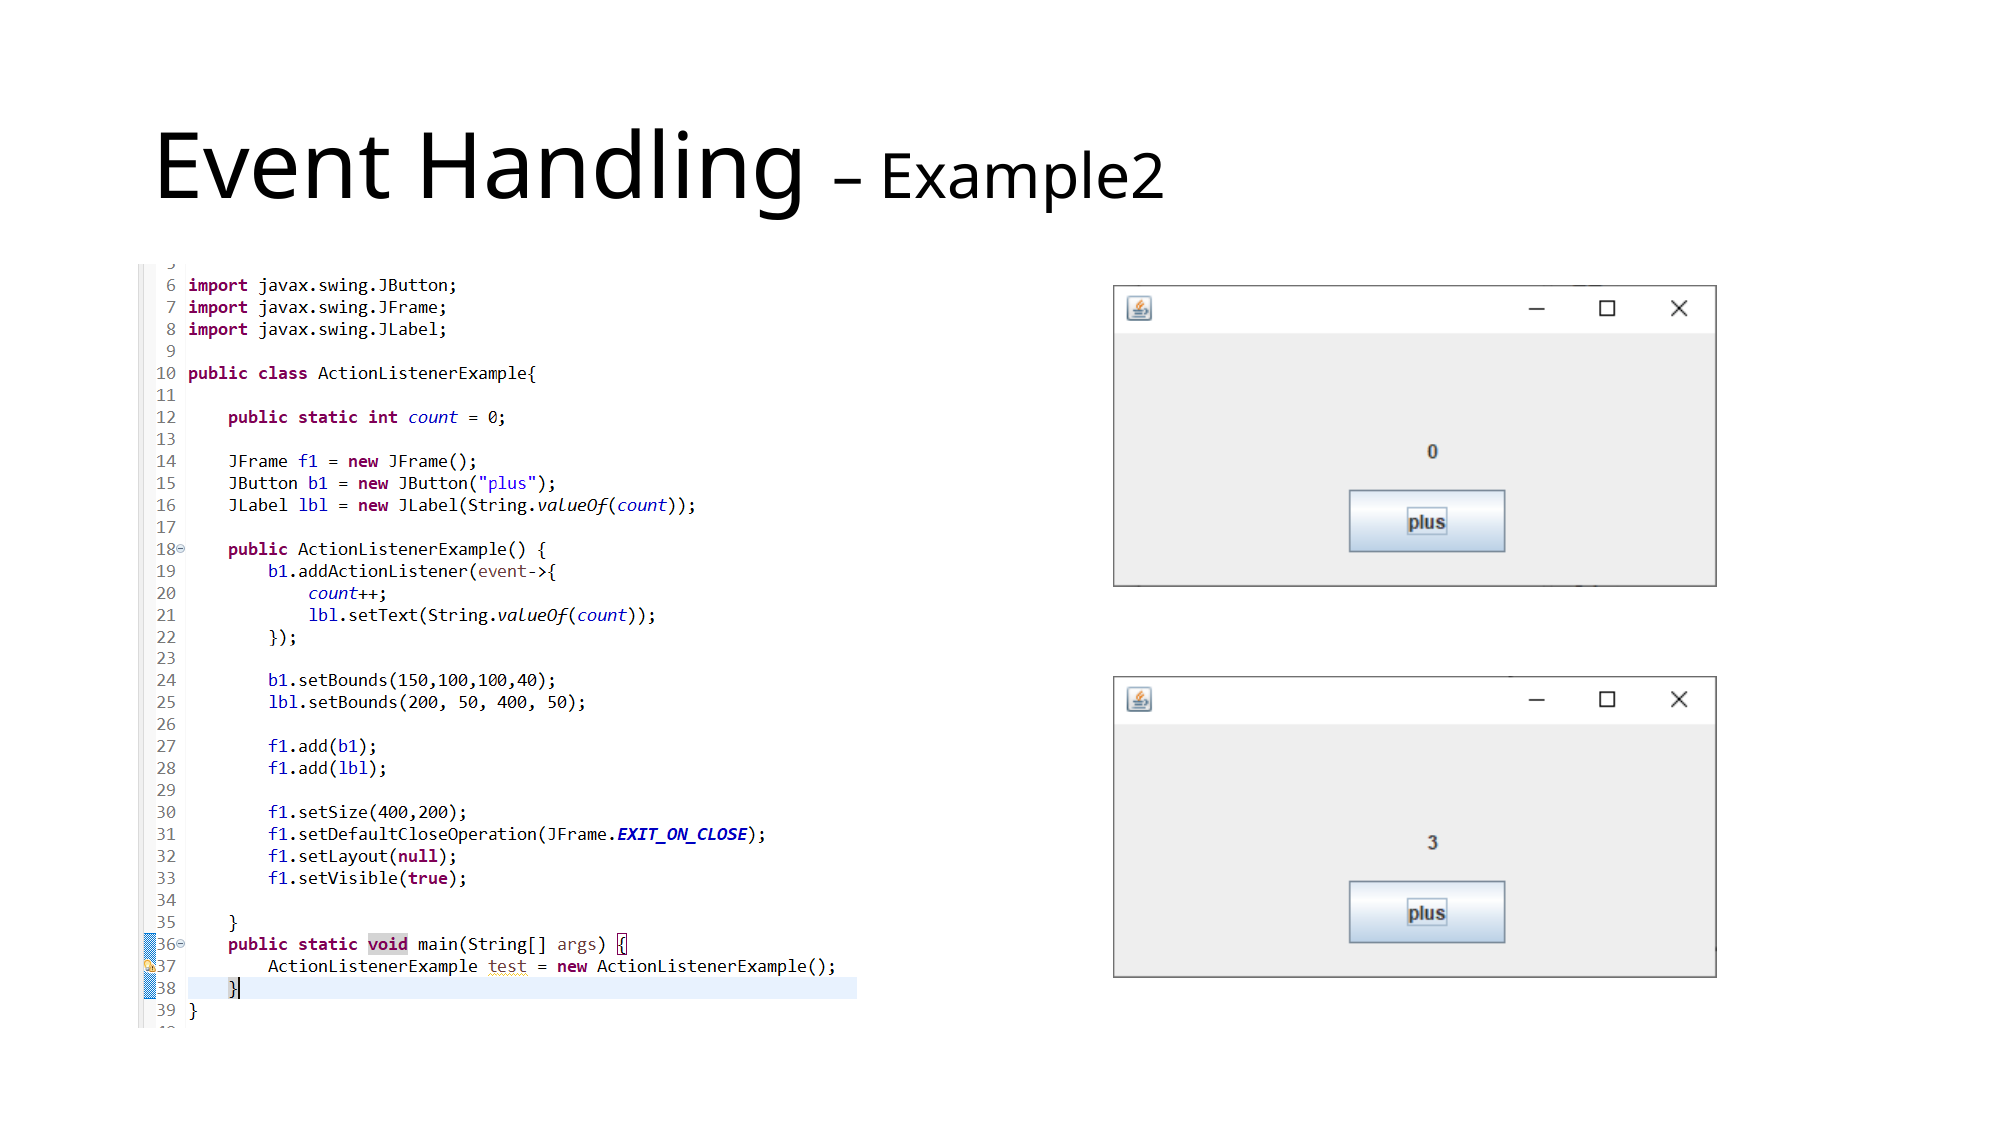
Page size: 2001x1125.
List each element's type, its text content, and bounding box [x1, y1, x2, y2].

picture [1113, 285, 1717, 587]
picture [1113, 676, 1717, 979]
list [137, 264, 857, 1028]
title Event Handling – Example2 [137, 59, 1863, 278]
